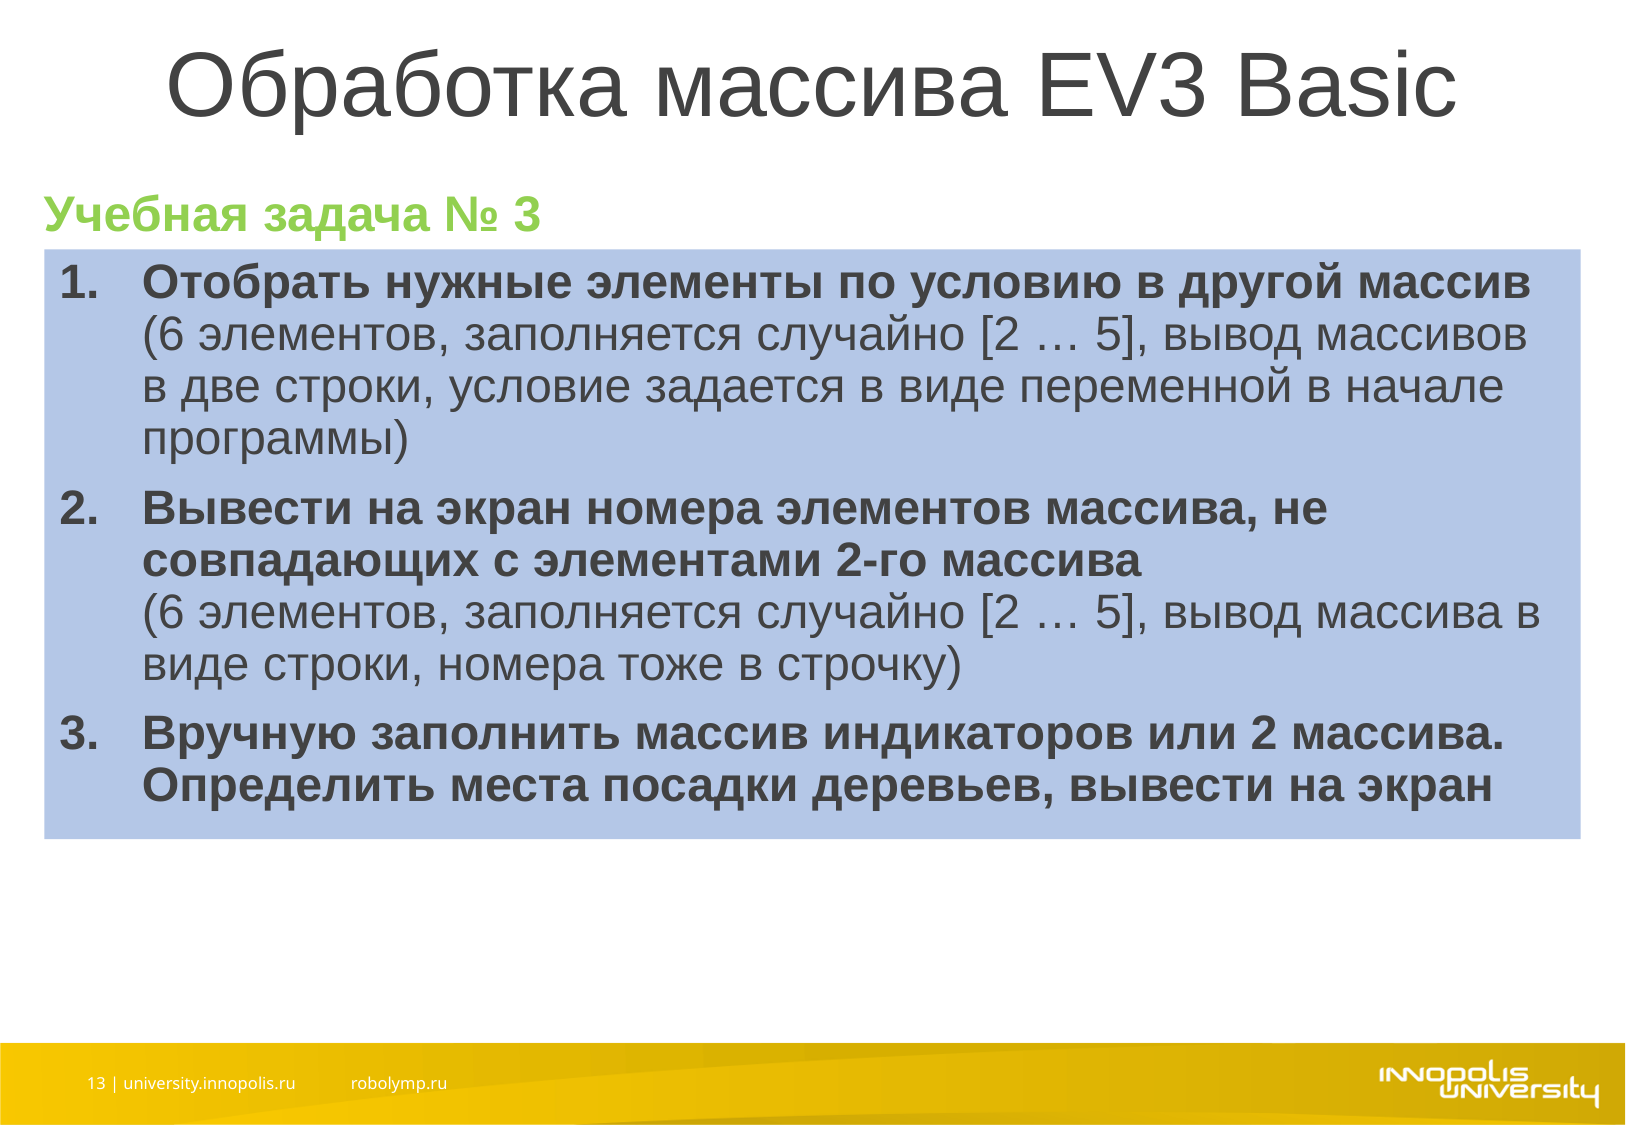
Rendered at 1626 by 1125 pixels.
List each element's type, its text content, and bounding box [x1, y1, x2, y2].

title Обработка массива EV3 Basic [0, 26, 1625, 148]
text_box Учебная задача № 3 [28, 173, 557, 249]
list Отобрать нужные элементы по условию в другой массив (6 элементов, заполняется случайно [2 … 5], вывод массивов в две строки, условие задается в виде переменной в начале программы) Вывести на экран номера элементов массива, не совпадающих с элементами 2-го массива (6 элементов, заполняется случайно [2 … 5], вывод массива в виде строки, номера тоже в строчку) Вручную заполнить массив индикаторов или 2 массива. Определить места посадки деревьев, вывести на экран [44, 249, 1581, 840]
picture [0, 0, 1626, 1125]
